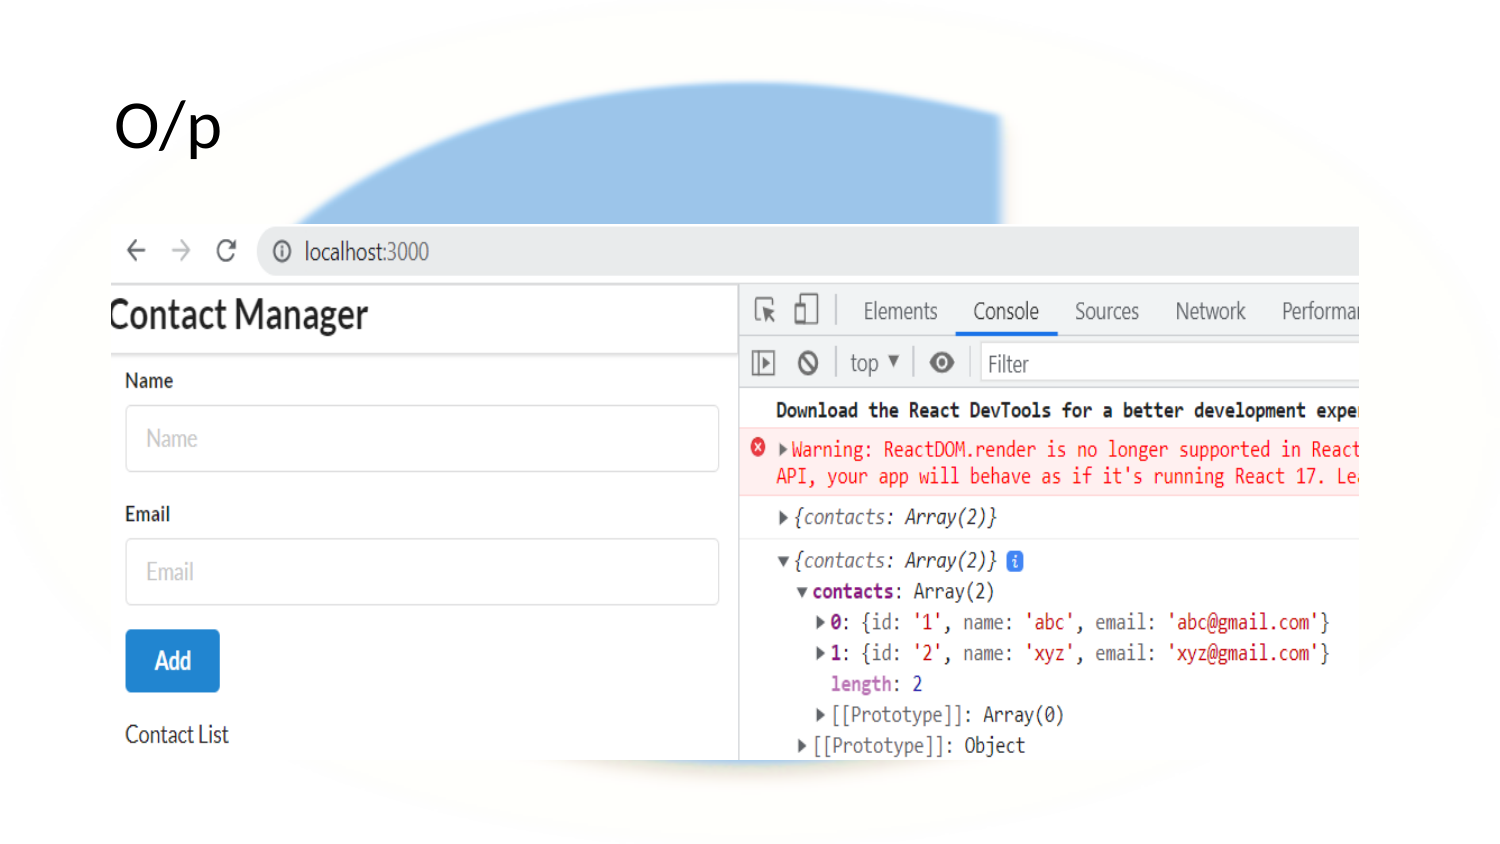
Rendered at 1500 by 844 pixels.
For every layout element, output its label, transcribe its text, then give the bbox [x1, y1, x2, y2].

title O/p [103, 44, 1397, 208]
picture [111, 224, 1359, 761]
